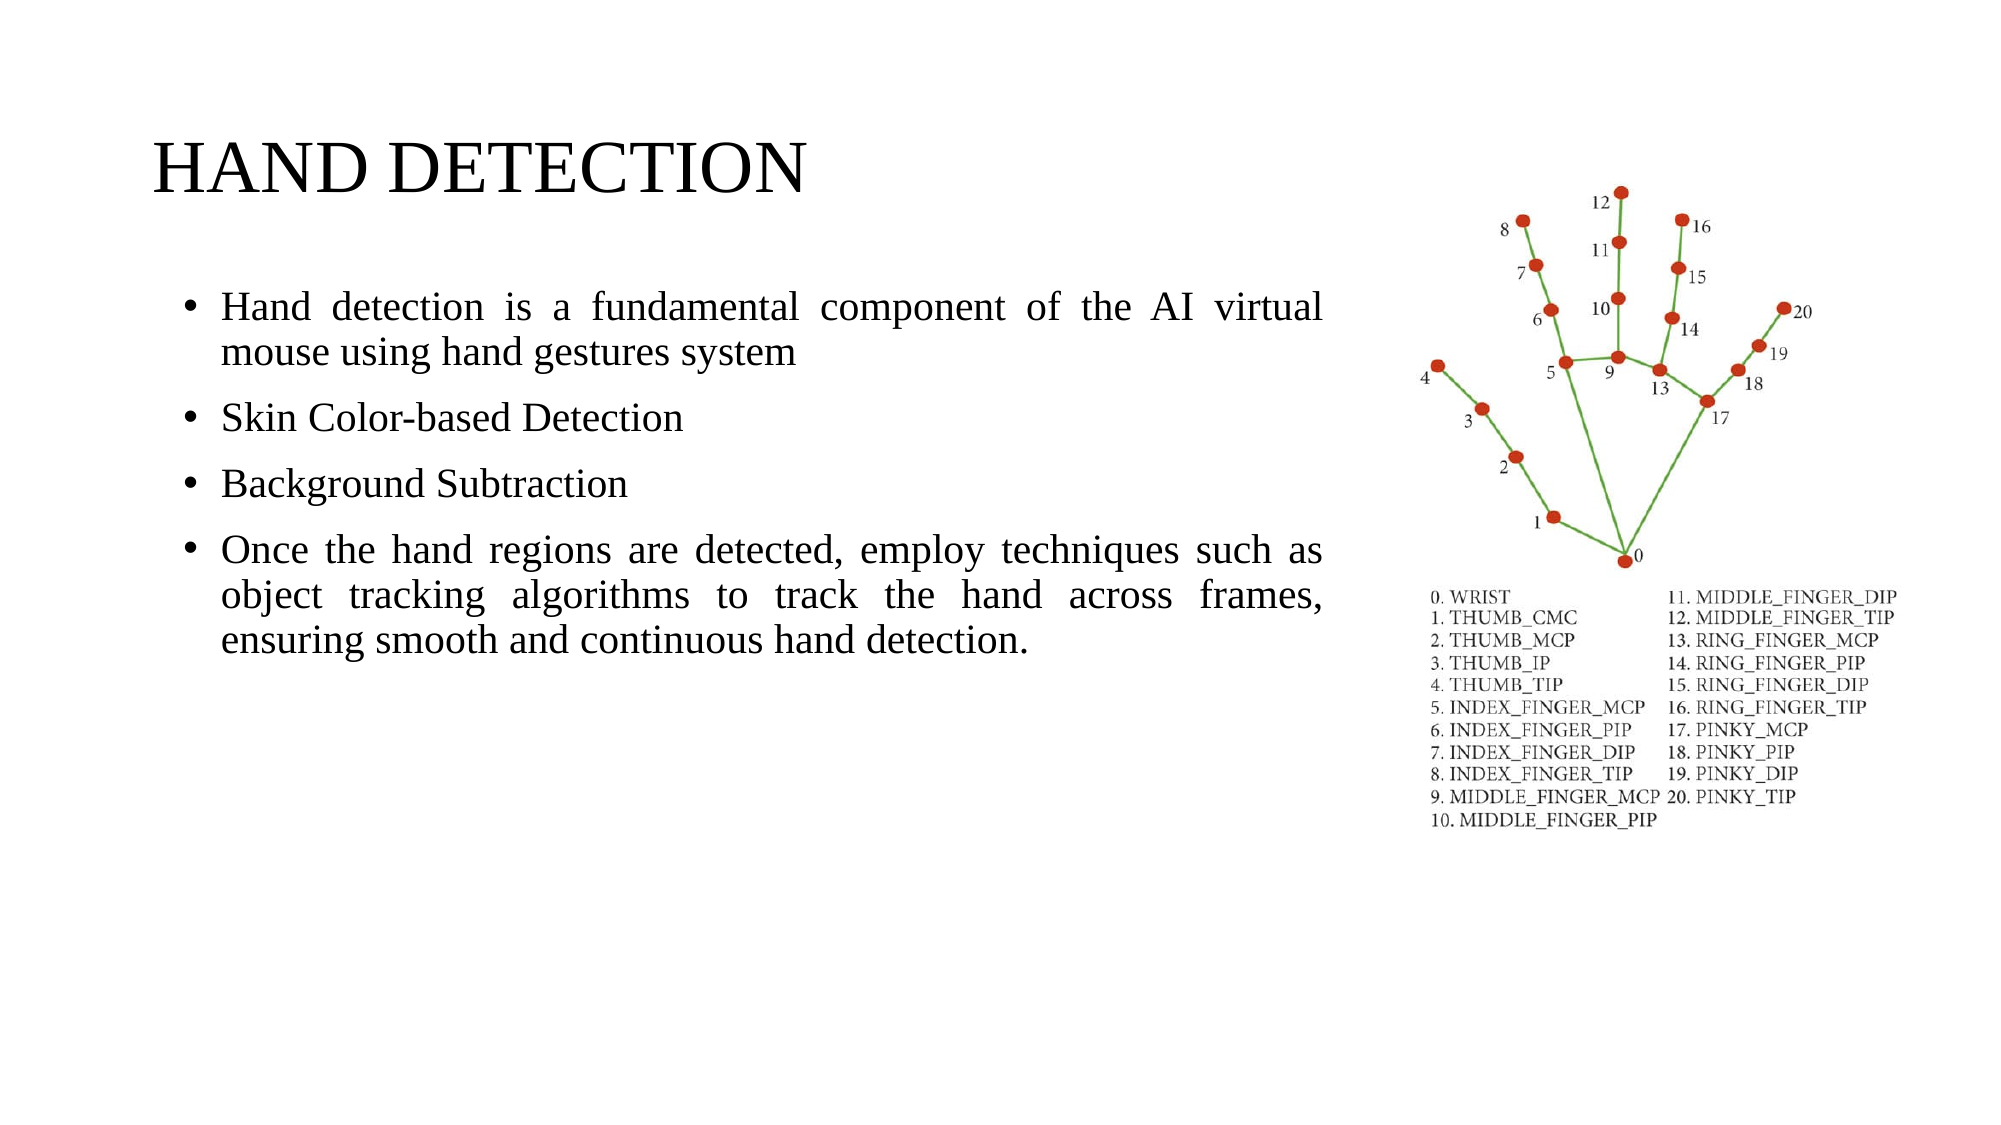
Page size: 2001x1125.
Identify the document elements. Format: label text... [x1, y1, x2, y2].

title HAND DETECTION [137, 59, 1863, 278]
picture [1402, 168, 1914, 847]
list Hand detection is a fundamental component of the AI virtual mouse using hand gestures system Skin Color-based Detection Background Subtraction Once the hand regions are detected, employ techniques such as object tracking algorithms to track the hand across frames, ensuring smooth and continuous hand detection. [168, 277, 1340, 931]
